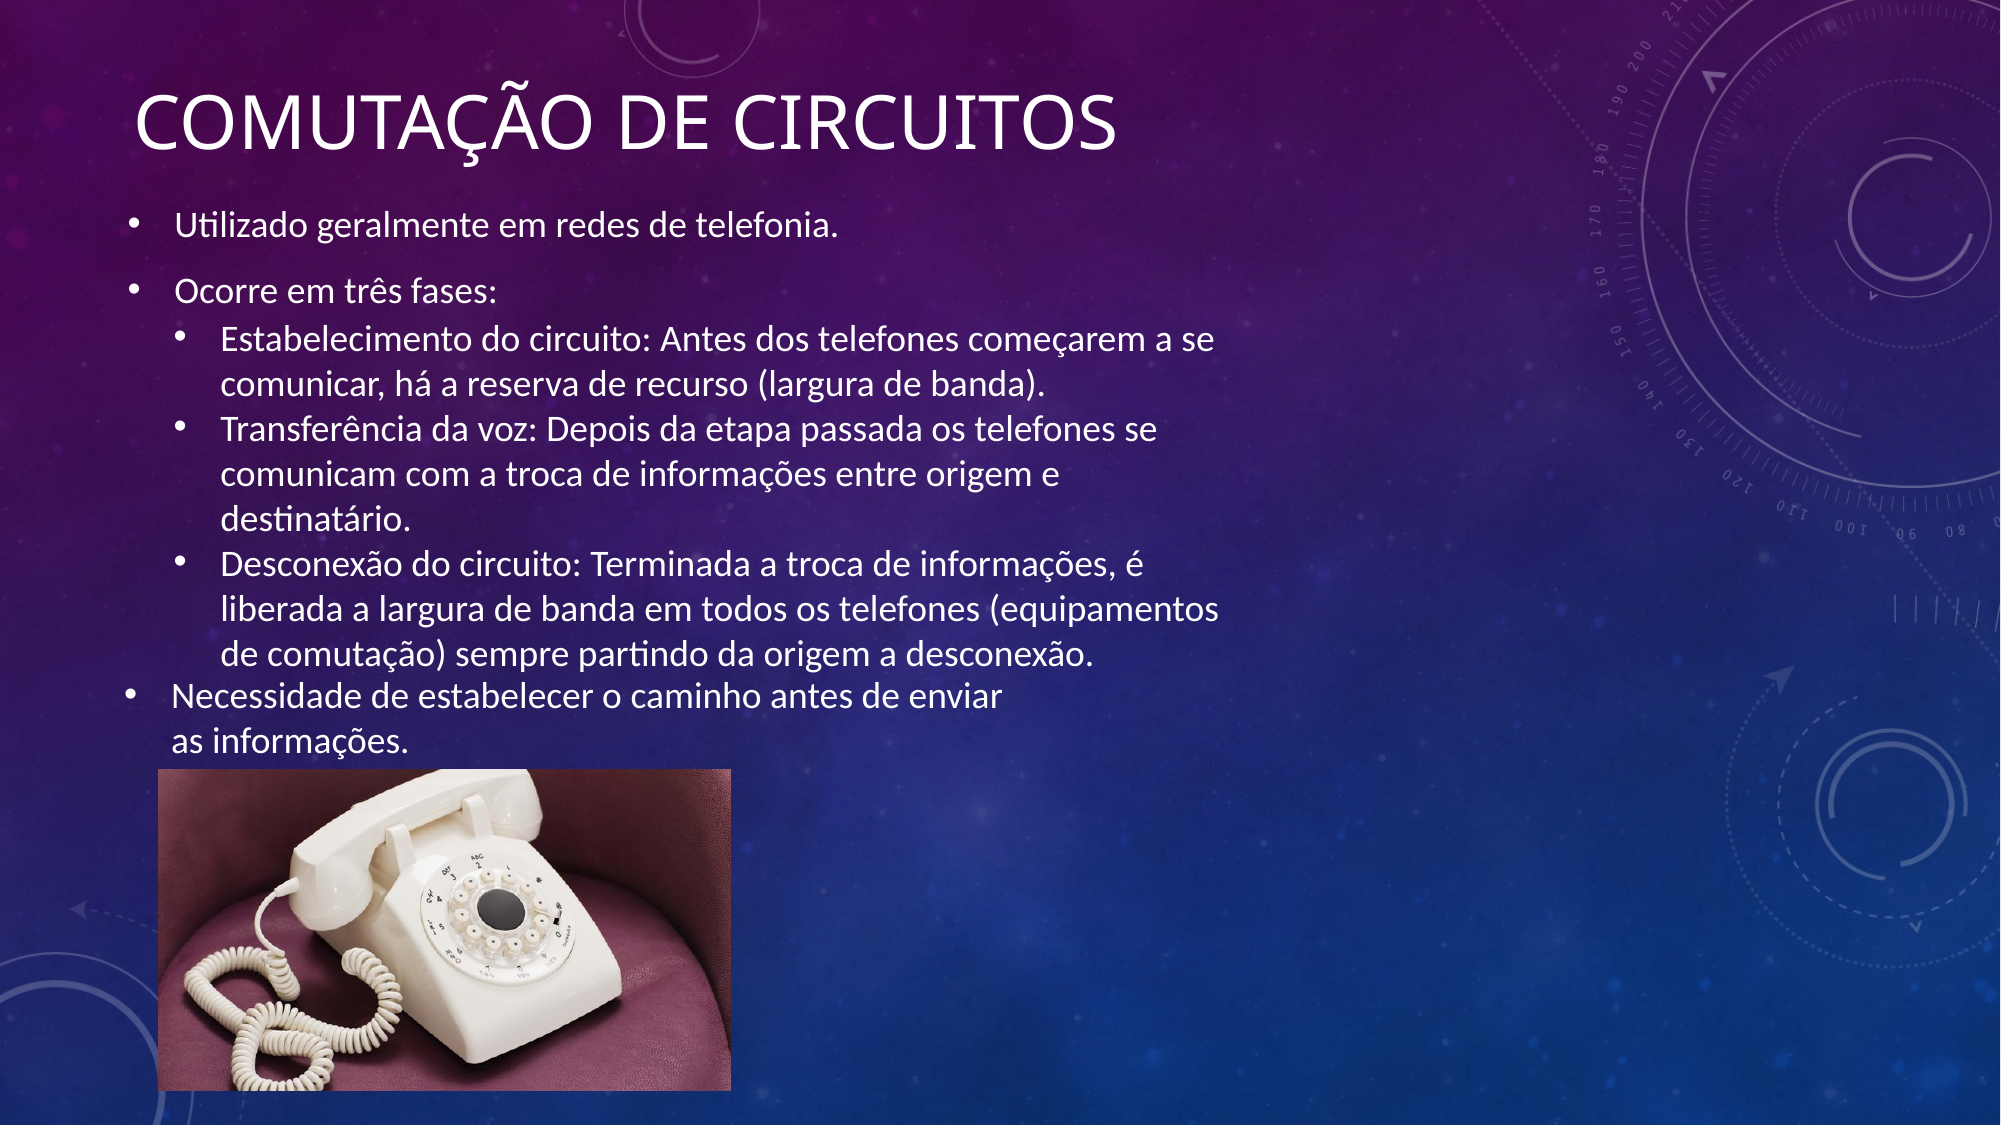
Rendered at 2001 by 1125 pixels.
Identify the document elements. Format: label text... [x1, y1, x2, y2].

list Utilizado geralmente em redes de telefonia. Ocorre em três fases: [112, 22, 1775, 621]
text_box Necessidade de estabelecer o caminho antes de enviar as informações. [109, 663, 1034, 769]
picture [0, 0, 2001, 1125]
text_box Estabelecimento do circuito: Antes dos telefones começarem a se comunicar, há a reserva de recurso (largura de banda). Transferência da voz: Depois da etapa passada os telefones se comunicam com a troca de informações entre origem e destinatário. Desconexão do circuito: Terminada a troca de informações, é liberada a largura de banda em todos os telefones (equipamentos de comutação) sempre partindo da origem a desconexão. [158, 306, 1256, 681]
title Comutação de circuitos [118, 0, 1781, 239]
